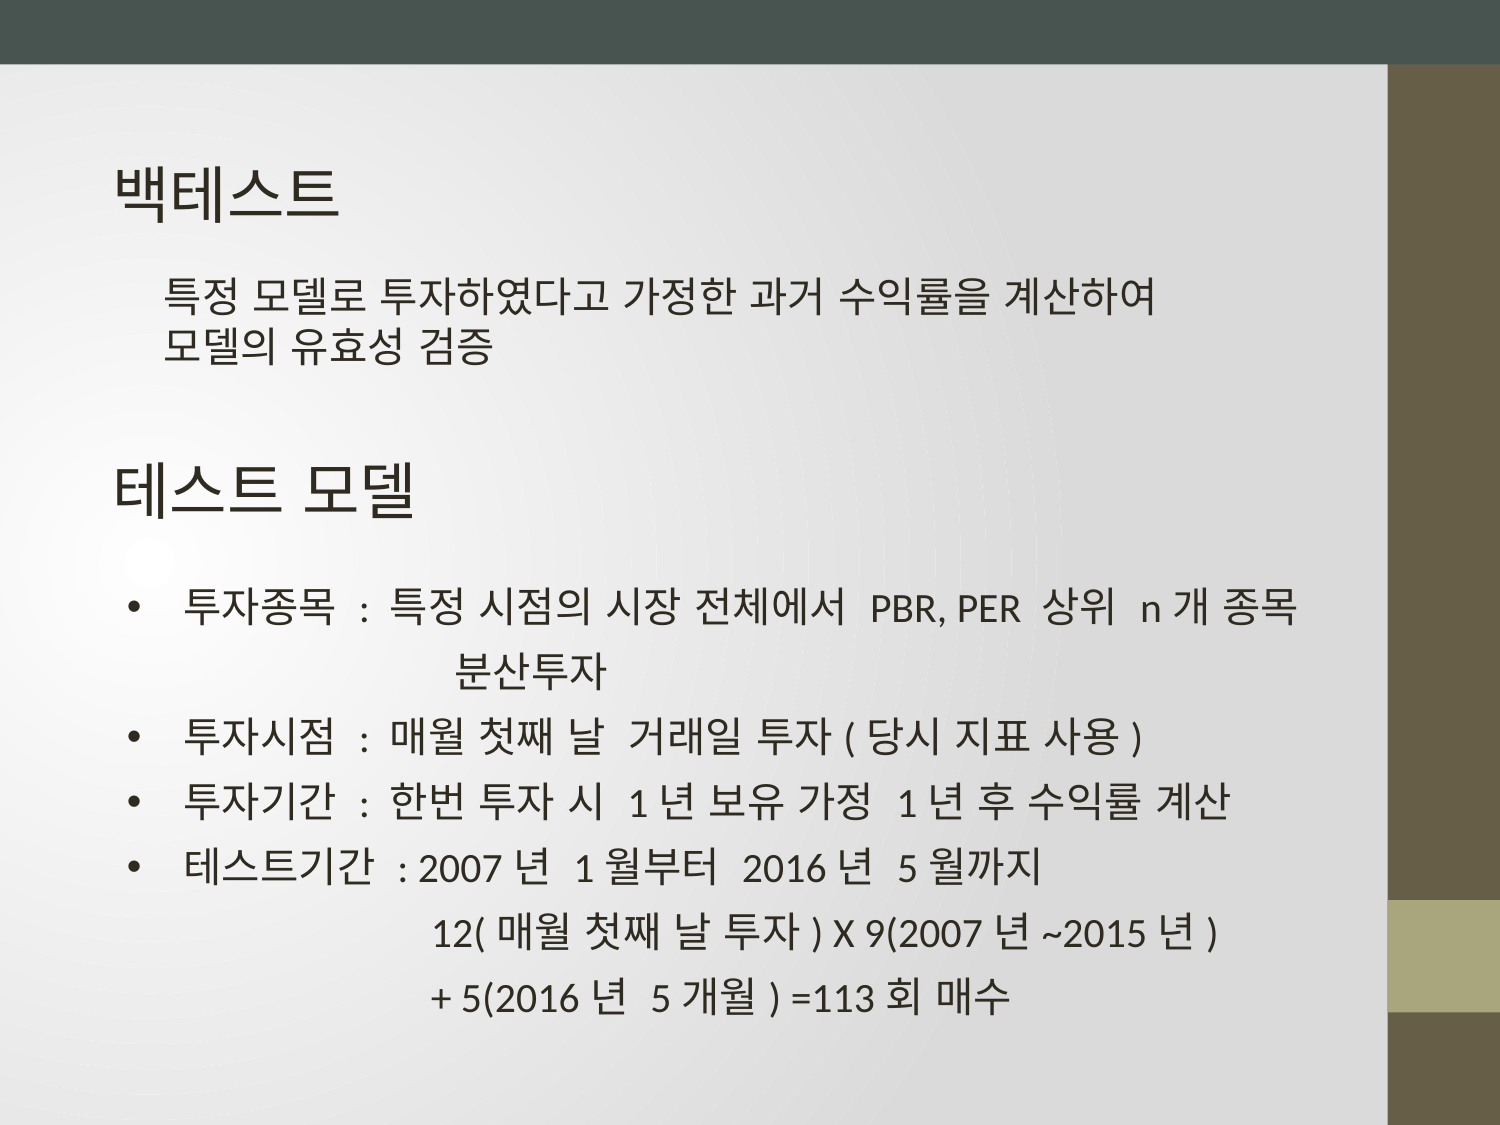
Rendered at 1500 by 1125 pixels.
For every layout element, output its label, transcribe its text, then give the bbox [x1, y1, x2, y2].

text_box [0, 0, 1500, 66]
text_box 백테스트 [97, 149, 410, 239]
text_box 투자종목 : 특정 시점의 시장 전체에서 PBR, PER 상위 n개 종목 분산투자 투자시점 : 매월 첫째 날 거래일 투자(당시 지표 사용) 투자기간 : 한번 투자 시 1년 보유 가정 1년 후 수익률 계산 테스트기간 : 2007년 1월부터 2016년 5월까지 12(매월 첫째 날 투자) X 9(2007년~2015년) + 5(2016년 5개월) =113회 매수 [112, 558, 1329, 1125]
text_box 테스트 모델 [97, 444, 585, 535]
text_box 특정 모델로 투자하였다고 가정한 과거 수익률을 계산하여 모델의 유효성 검증 [149, 263, 1270, 378]
